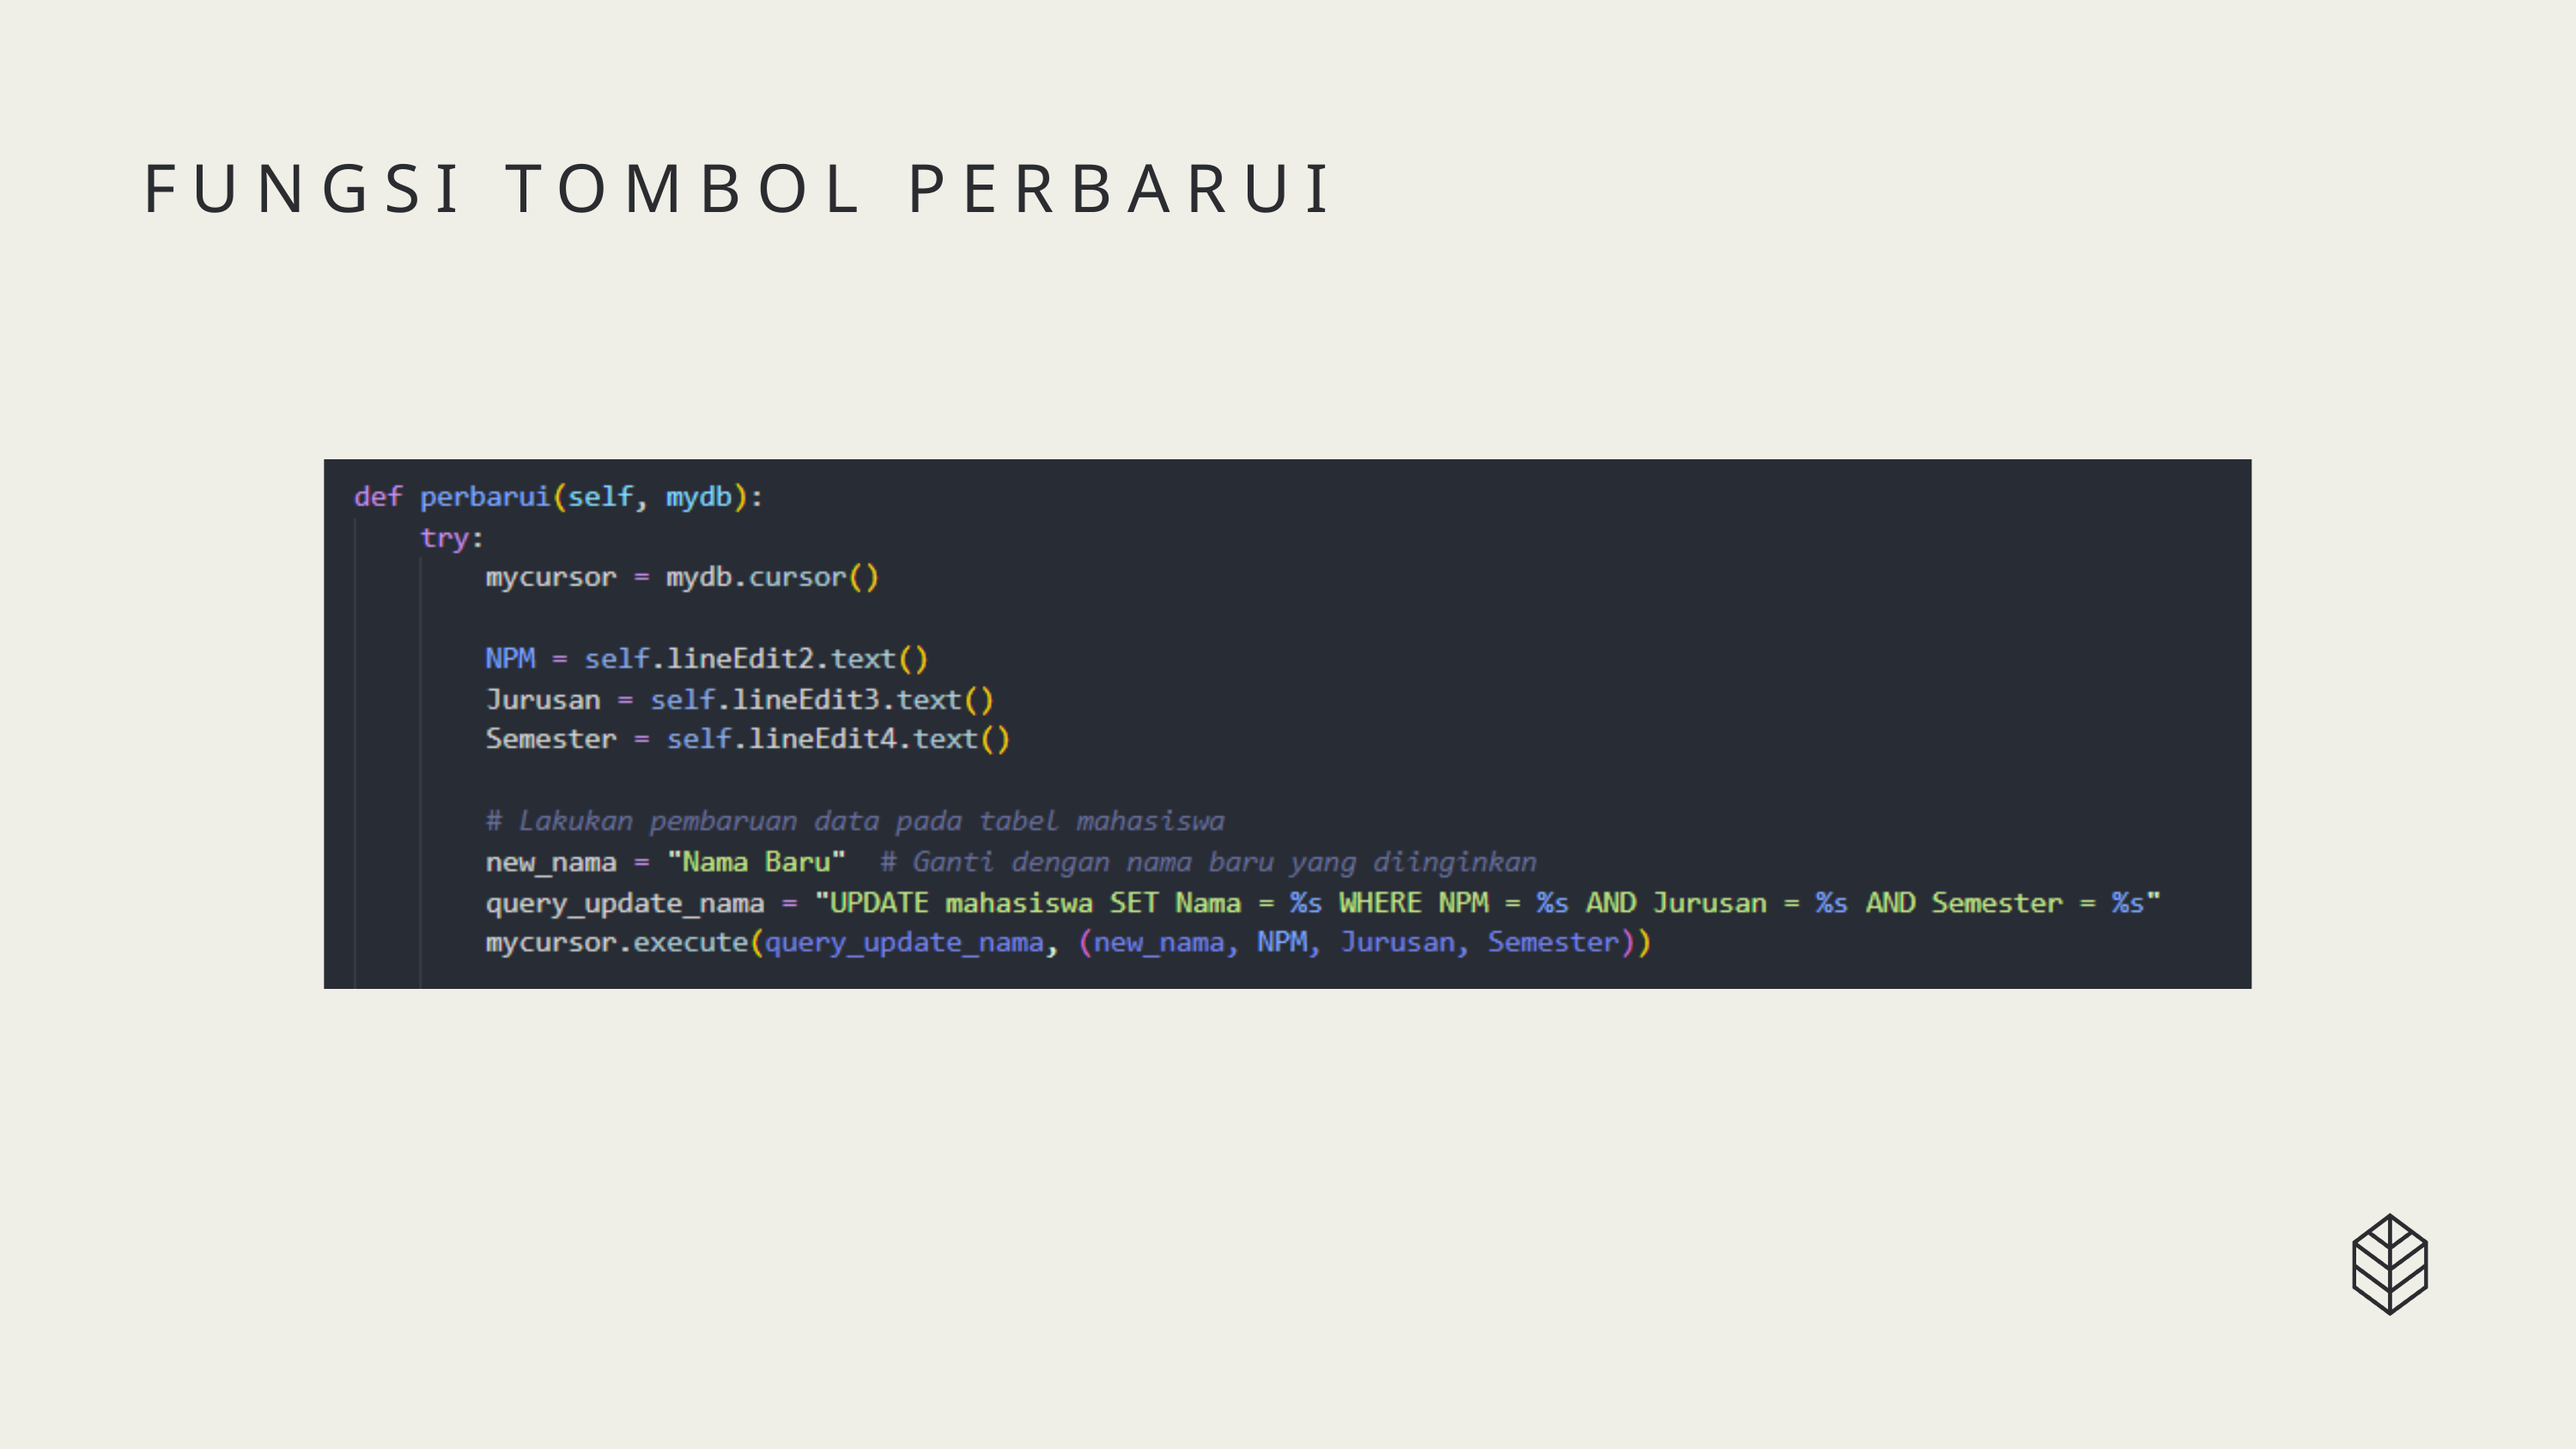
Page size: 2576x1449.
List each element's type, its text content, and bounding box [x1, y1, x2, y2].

text_box [324, 459, 2252, 989]
text_box [2352, 1213, 2428, 1316]
text_box FUNGSI TOMBOL PERBARUI [142, 132, 2428, 226]
